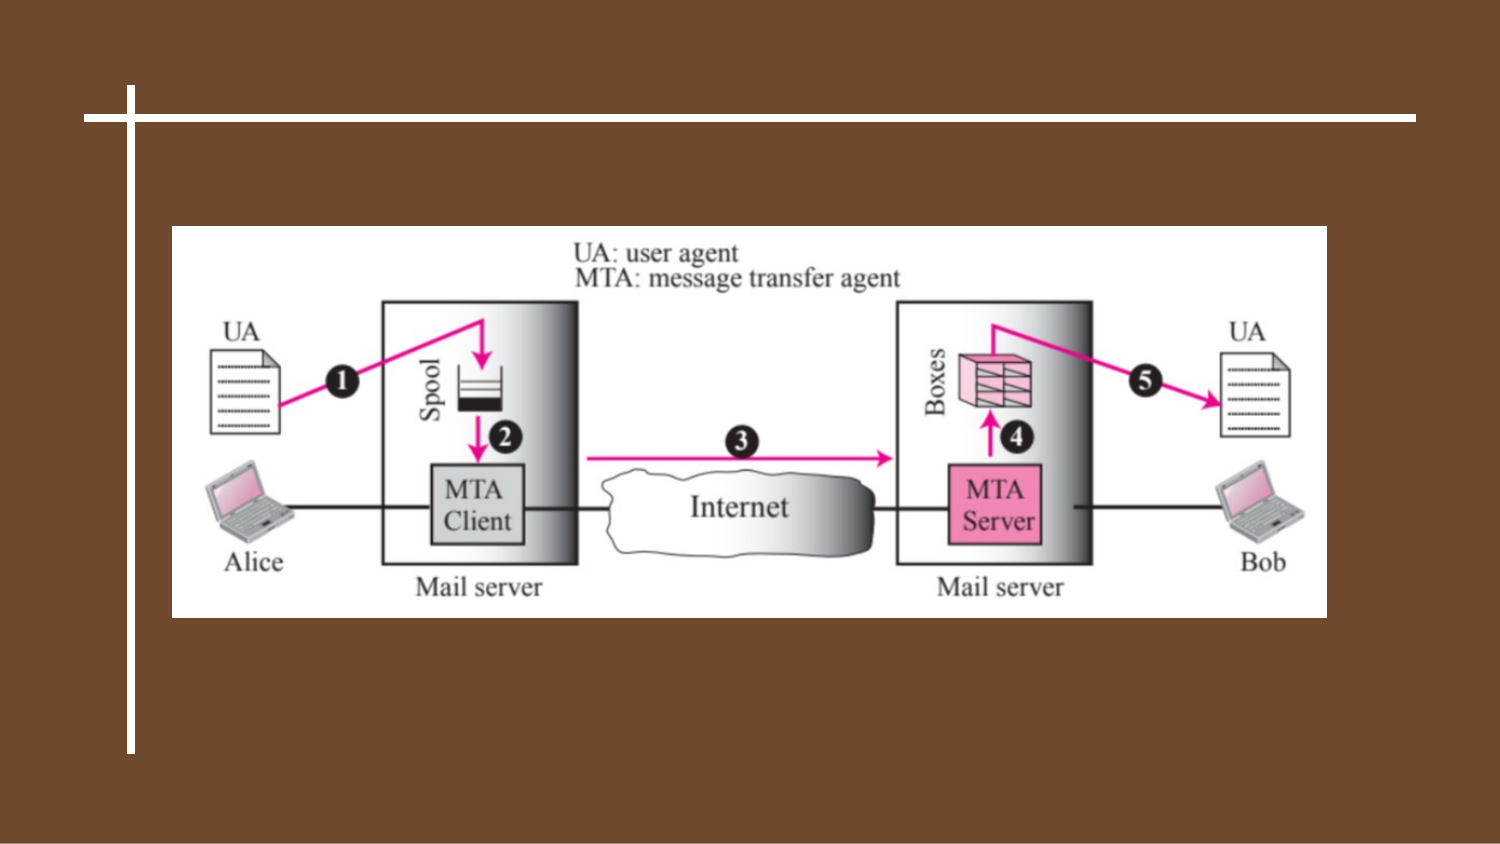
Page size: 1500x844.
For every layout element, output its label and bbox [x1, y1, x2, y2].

text_box [84, 84, 1416, 755]
text_box [0, 0, 1500, 844]
